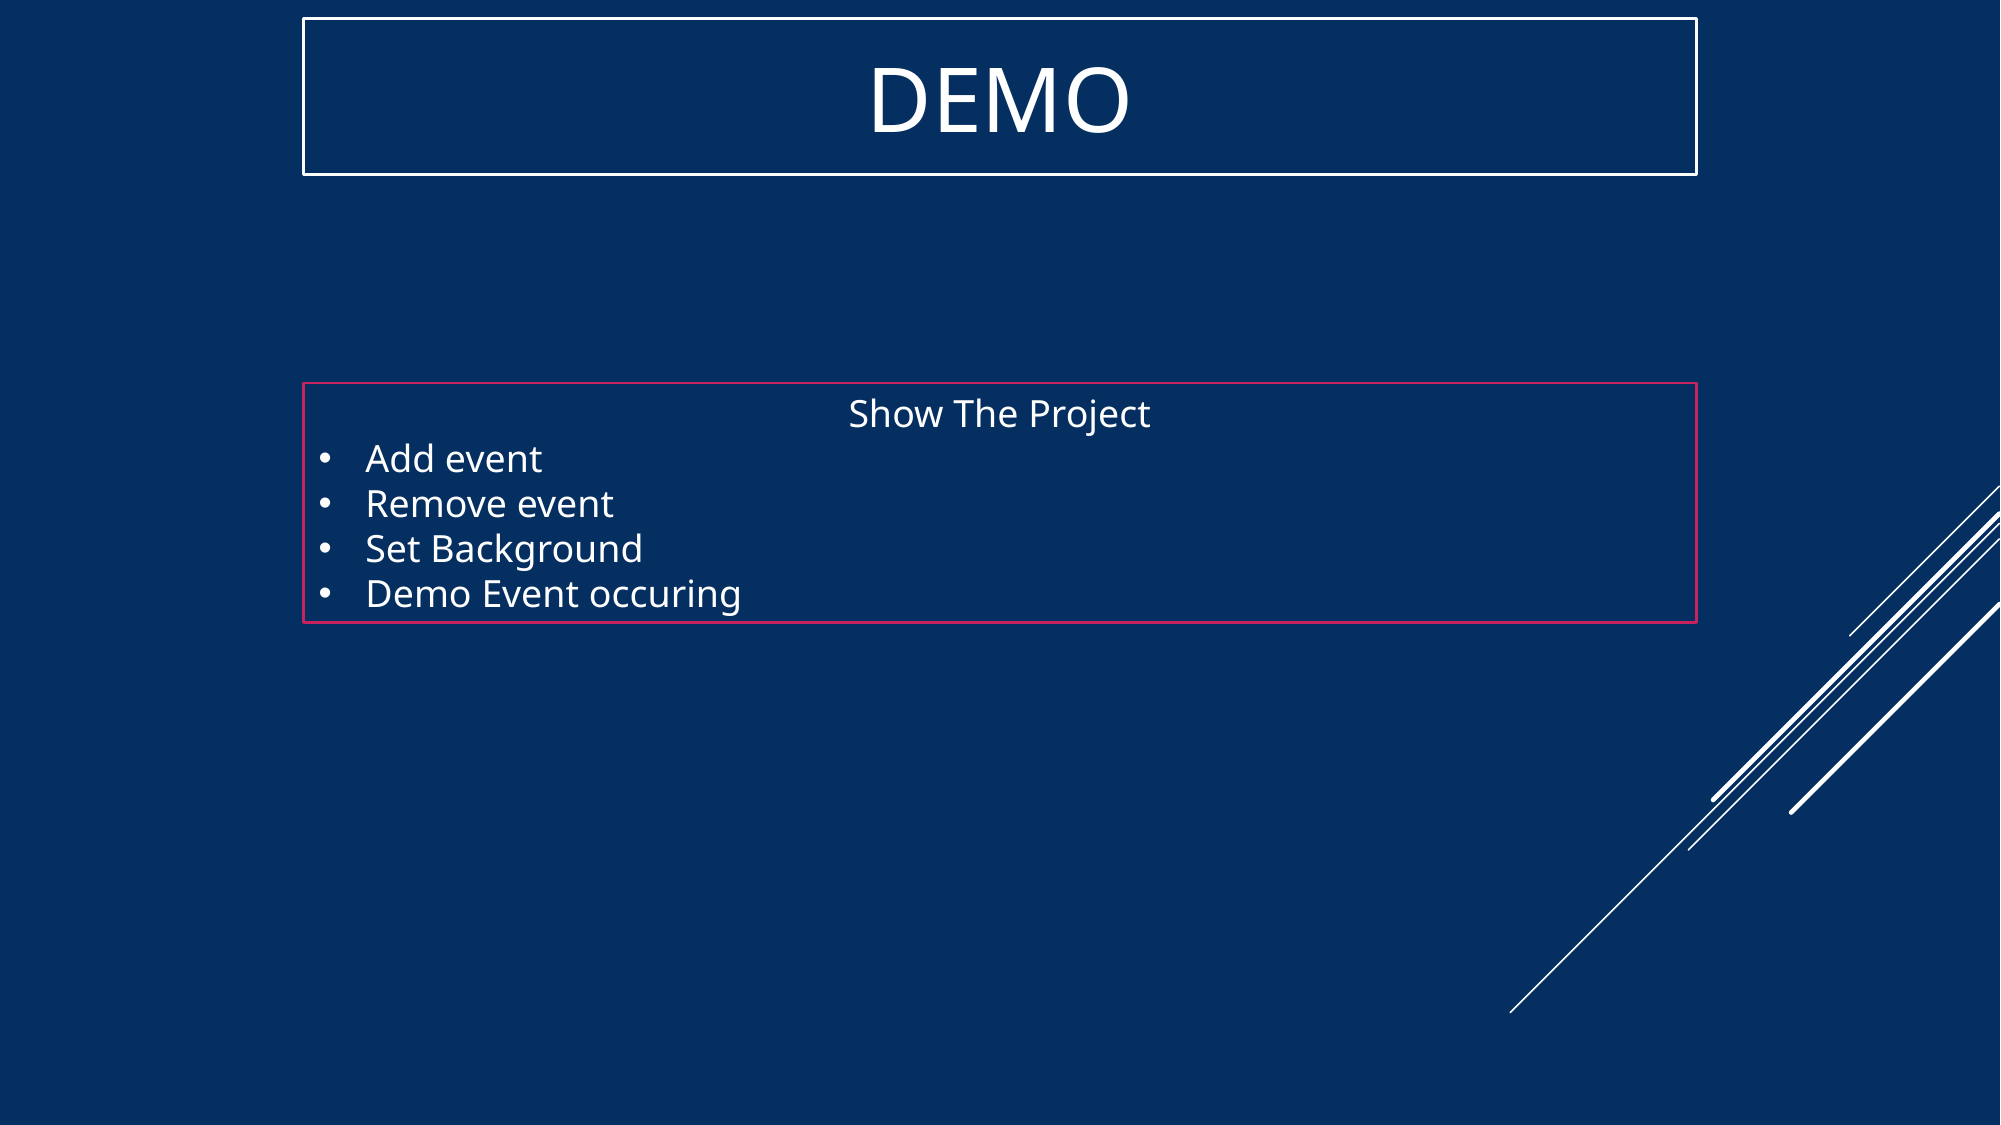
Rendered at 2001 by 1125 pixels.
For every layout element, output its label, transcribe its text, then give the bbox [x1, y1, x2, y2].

title DEMO [302, 17, 1698, 176]
text_box Show The Project Add event Remove event Set Background Demo Event occuring [302, 382, 1698, 624]
